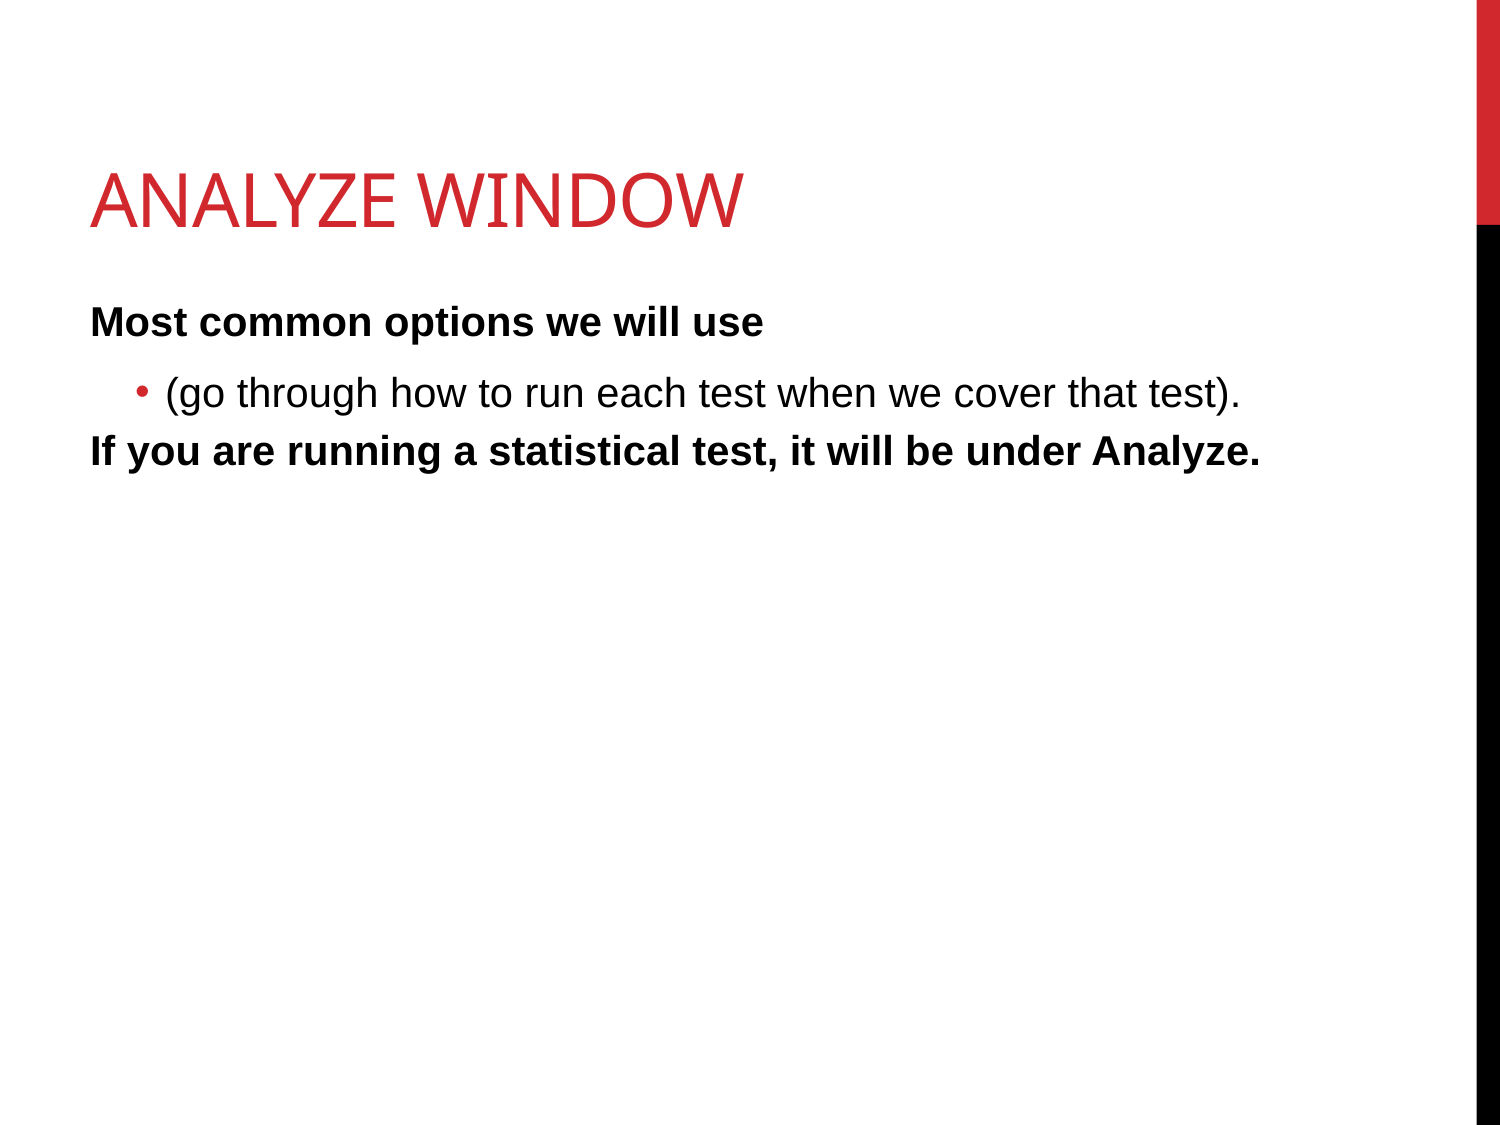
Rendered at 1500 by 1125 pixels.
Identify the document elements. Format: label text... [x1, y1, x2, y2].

title Analyze Window [75, 25, 1025, 250]
list Most common options we will use (go through how to run each test when we cover that test). If you are running a statistical test, it will be under Analyze. [75, 287, 1325, 1005]
